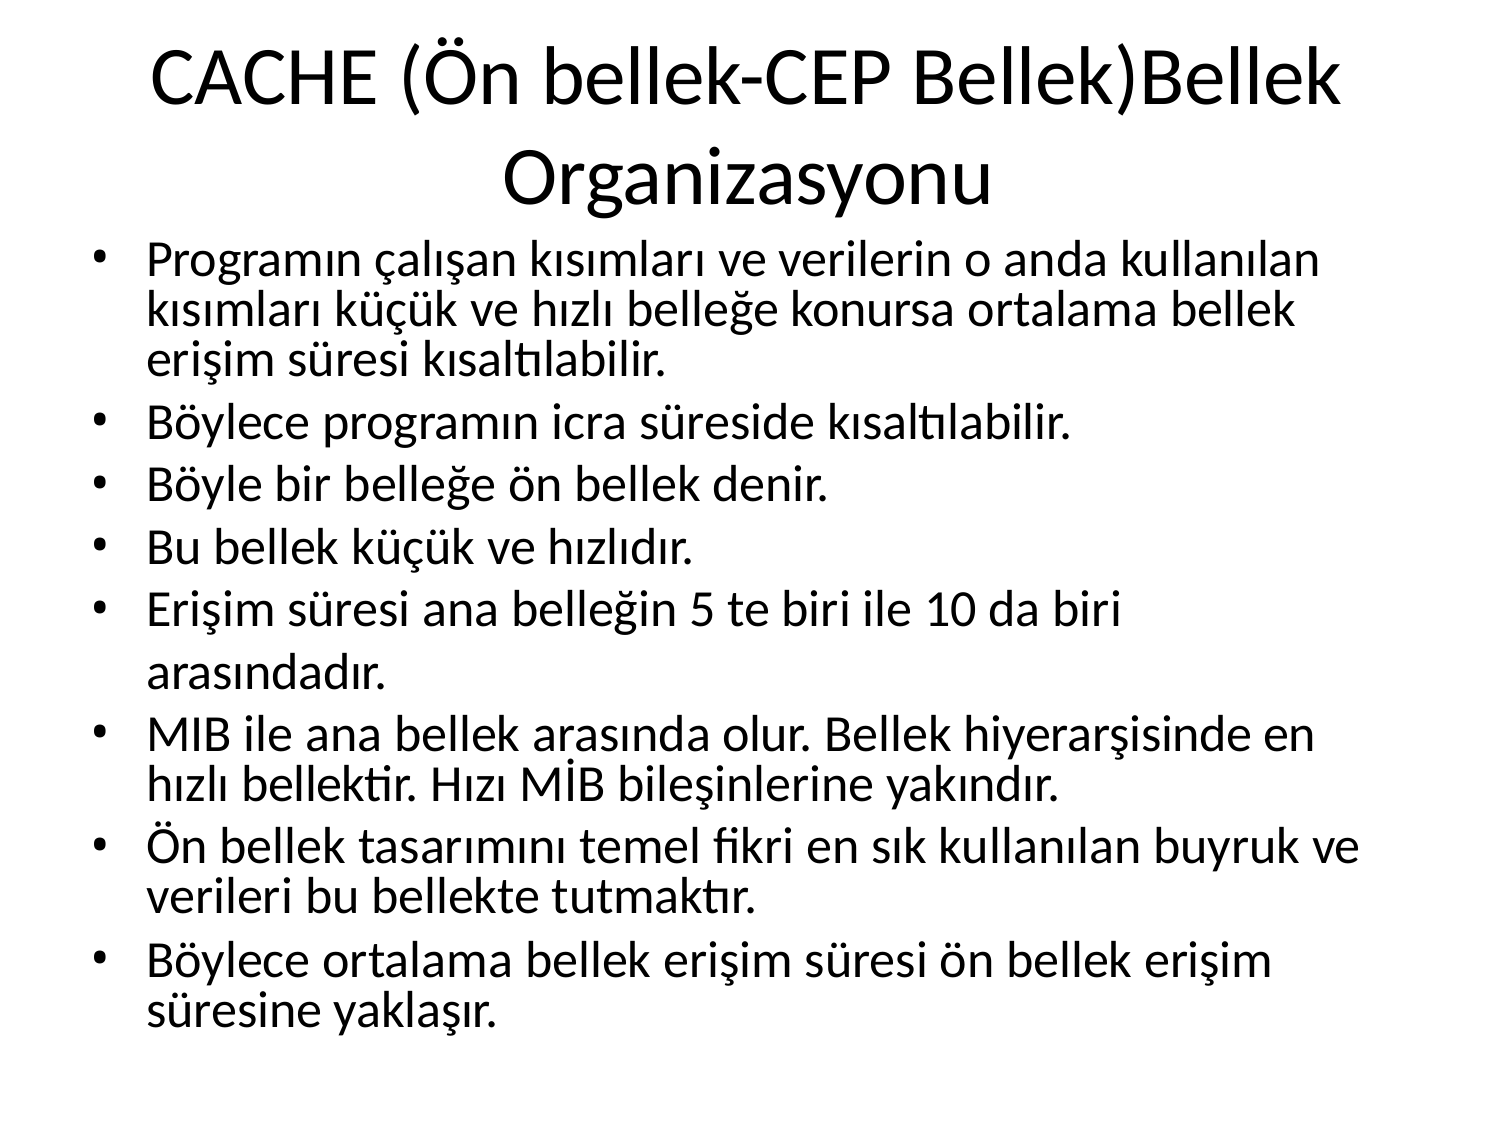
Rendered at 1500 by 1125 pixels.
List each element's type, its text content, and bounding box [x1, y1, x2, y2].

text_box Programın çalışan kısımları ve verilerin o anda kullanılan kısımları küçük ve hızlı belleğe konursa ortalama bellek erişim süresi kısaltılabilir. Böylece programın icra süreside kısaltılabilir. Böyle bir belleğe ön bellek denir. Bu bellek küçük ve hızlıdır. Erişim süresi ana belleğin 5 te biri ile 10 da biri arasındadır. MIB ile ana bellek arasında olur. Bellek hiyerarşisinde en hızlı bellektir. Hızı MİB bileşinlerine yakındır. Ön bellek tasarımını temel fikri en sık kullanılan buyruk ve verileri bu bellekte tutmaktır. Böylece ortalama bellek erişim süresi ön bellek erişim süresine yaklaşır. [87, 222, 1386, 1038]
title CACHE (Ön bellek-CEP Bellek)Bellek Organizasyonu [148, 19, 1353, 222]
